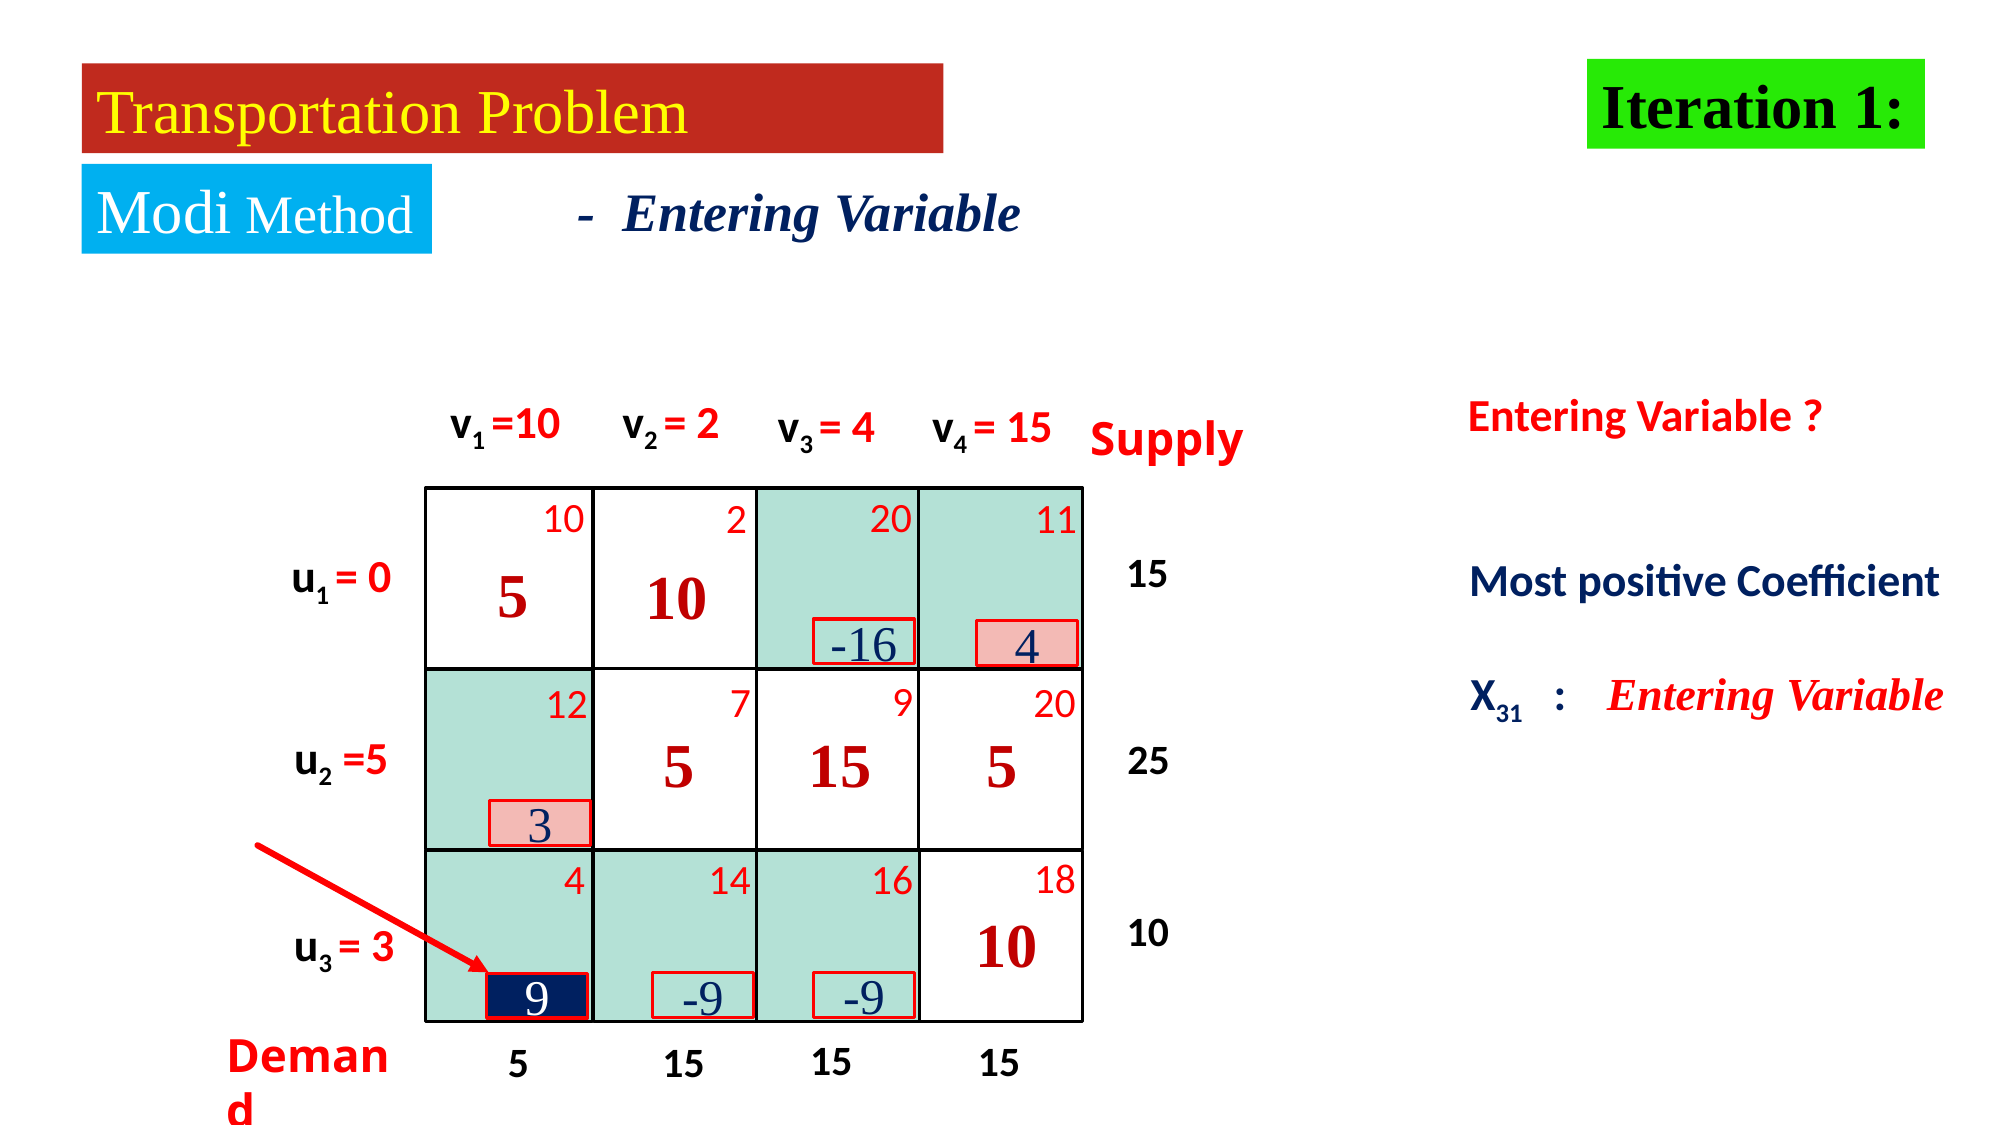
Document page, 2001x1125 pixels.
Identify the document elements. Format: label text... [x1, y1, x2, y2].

text_box Entering Variable ? [1452, 343, 1922, 482]
text_box 15 [642, 1034, 726, 1115]
text_box - Entering Variable [562, 169, 1056, 250]
text_box 15 [957, 1034, 1041, 1113]
text_box Most positive Coefficient [1453, 509, 1982, 648]
text_box 25 [1112, 704, 1190, 811]
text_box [257, 844, 489, 973]
text_box Transportation Problem [81, 63, 944, 154]
text_box 15 [1112, 518, 1189, 624]
text_box Demand [211, 1019, 428, 1125]
text_box 15 [790, 1034, 873, 1113]
text_box Modi Method [81, 163, 432, 254]
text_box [271, 371, 1083, 1022]
text_box Iteration 1: [1587, 58, 1925, 149]
text_box 10 [1106, 876, 1190, 983]
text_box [522, 478, 1107, 919]
text_box 5 [476, 1034, 560, 1114]
text_box X31 : Entering Variable [1454, 626, 1984, 766]
text_box Supply [1088, 402, 1264, 472]
